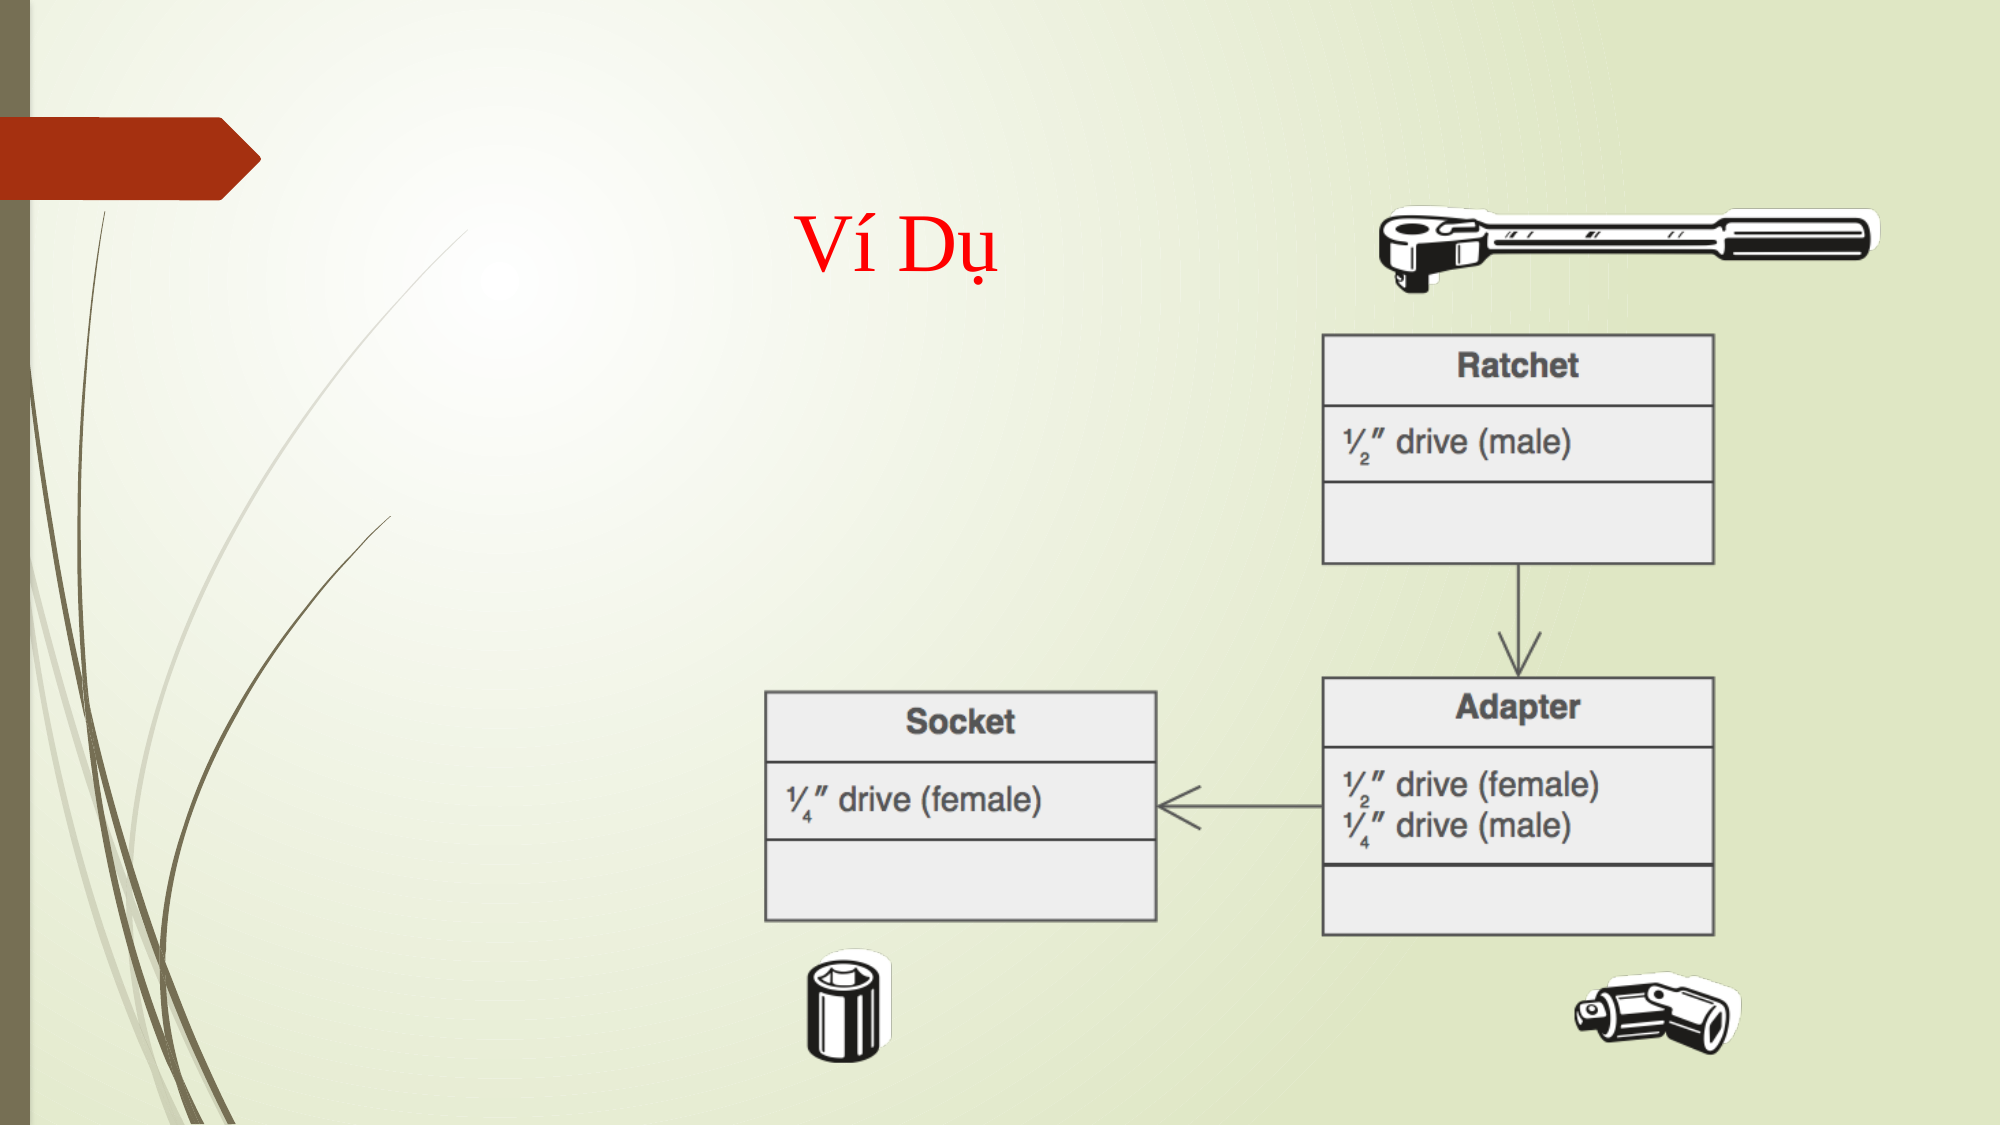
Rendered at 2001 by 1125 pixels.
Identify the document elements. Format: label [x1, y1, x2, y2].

picture [759, 157, 1886, 1083]
